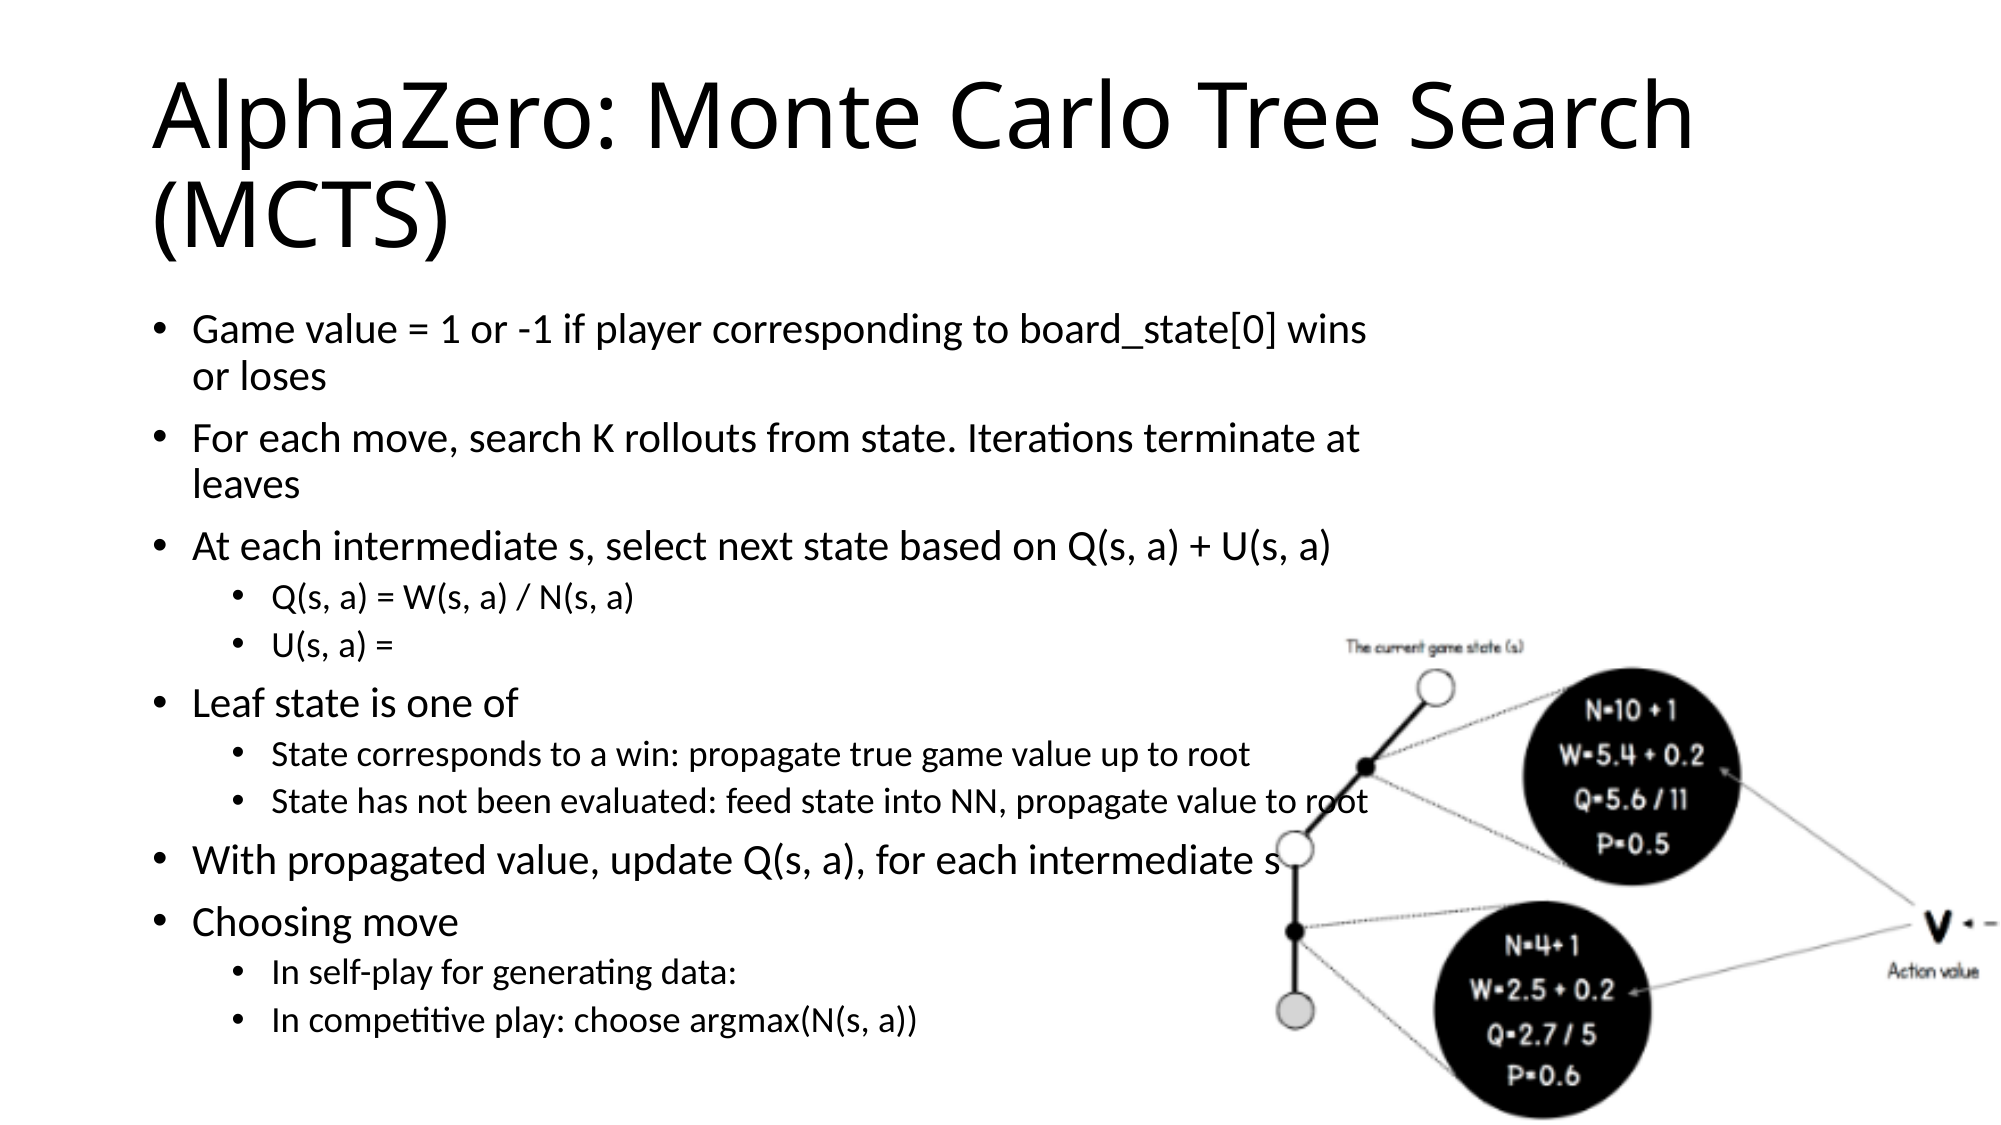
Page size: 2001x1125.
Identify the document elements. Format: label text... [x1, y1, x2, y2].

title AlphaZero: Monte Carlo Tree Search (MCTS) [137, 59, 1863, 278]
picture [1231, 626, 2000, 1125]
